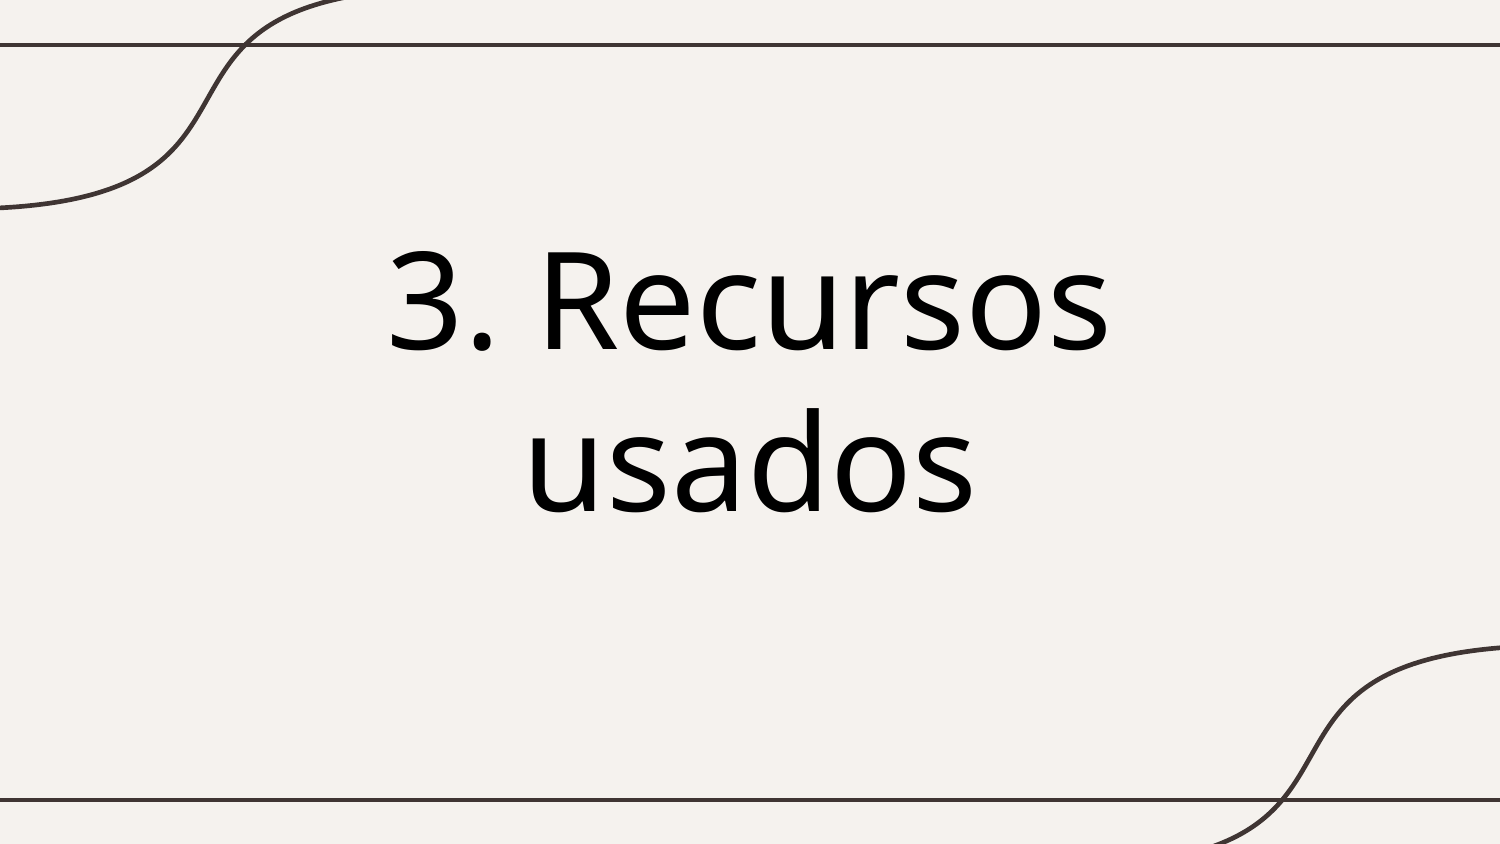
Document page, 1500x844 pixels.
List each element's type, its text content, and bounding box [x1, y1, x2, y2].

title 3. Recursos usados [170, 217, 1330, 554]
